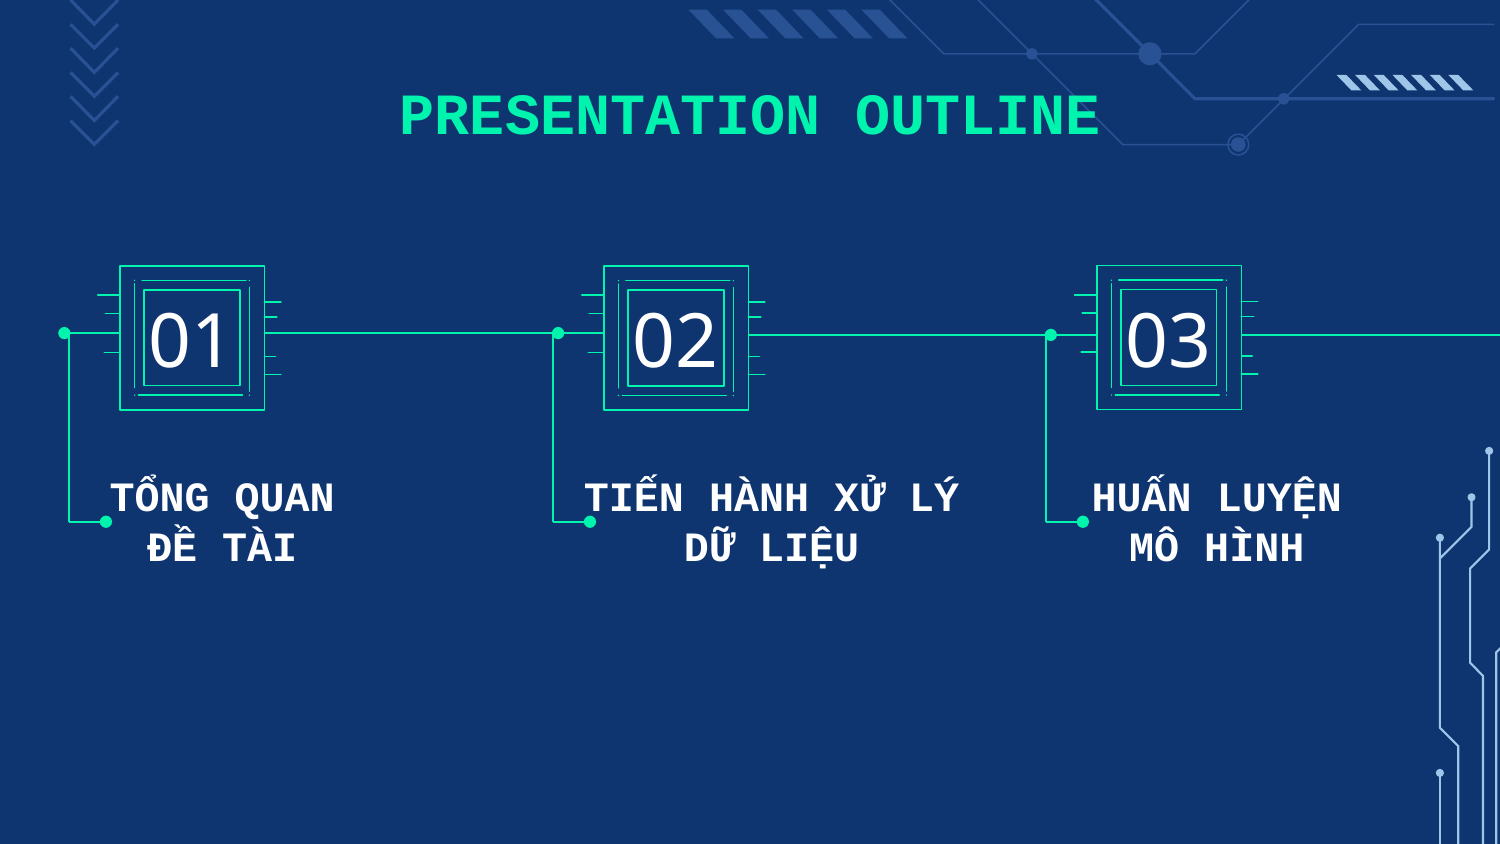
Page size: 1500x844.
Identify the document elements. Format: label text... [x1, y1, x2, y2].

title 01 [144, 289, 240, 386]
title PRESENTATION OUTLINE [118, 75, 1382, 156]
title TỔNG QUAN ĐỀ TÀI [62, 466, 382, 573]
title 02 [627, 289, 724, 386]
title HUẤN LUYỆN MÔ HÌNH [1073, 466, 1361, 573]
title TIẾN HÀNH XỬ LÝ DỮ LIỆU [577, 432, 966, 608]
title 03 [1120, 289, 1217, 386]
